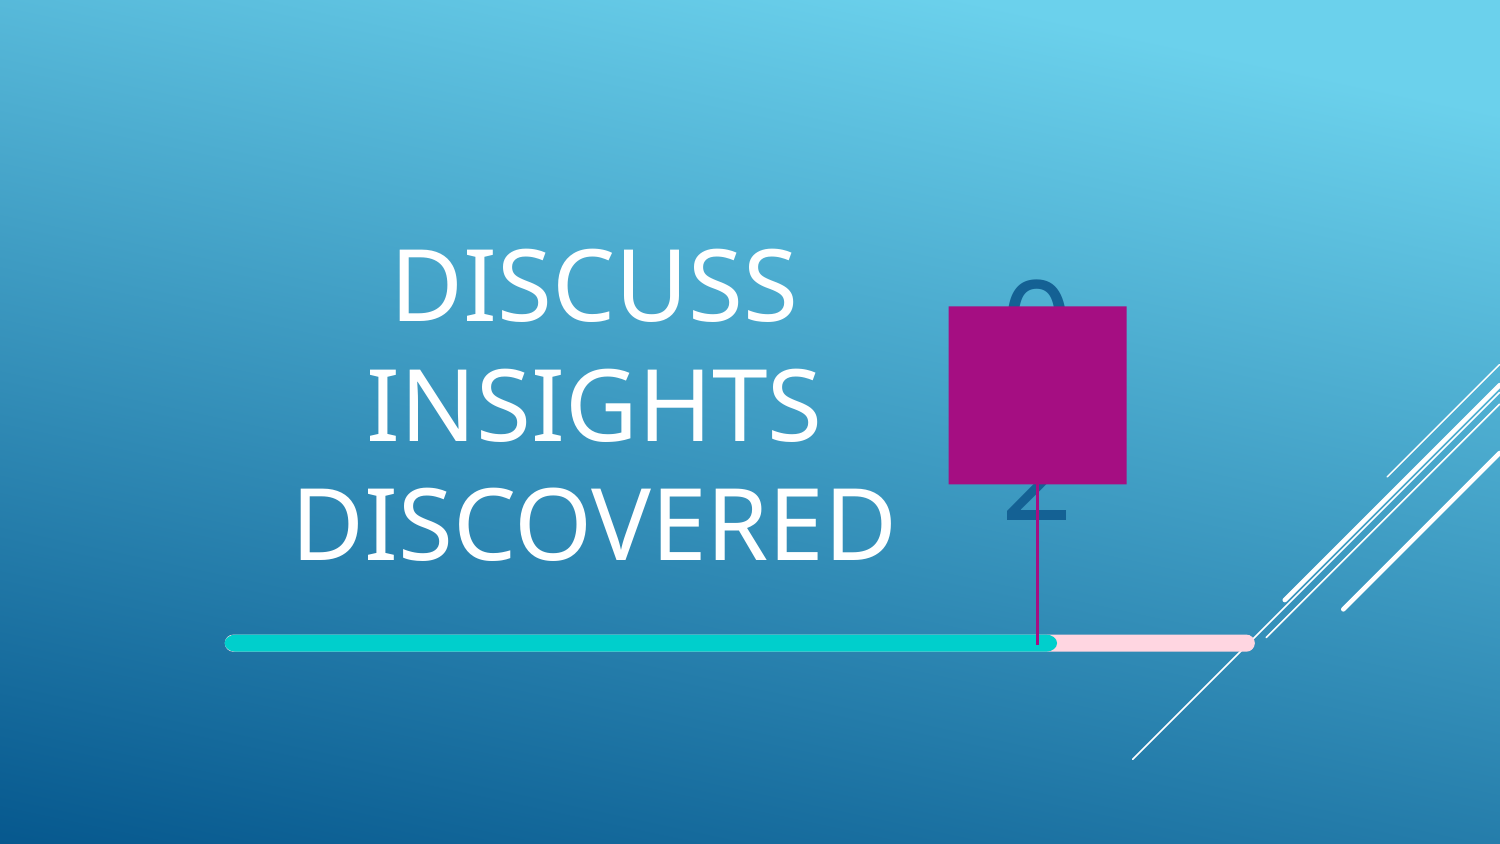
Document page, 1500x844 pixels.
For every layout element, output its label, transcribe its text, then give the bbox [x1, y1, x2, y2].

title DISCUSS INSIGHTS DISCOVERED [275, 174, 915, 596]
text_box [948, 306, 1127, 485]
text_box [224, 634, 1058, 652]
text_box [1049, 634, 1255, 652]
